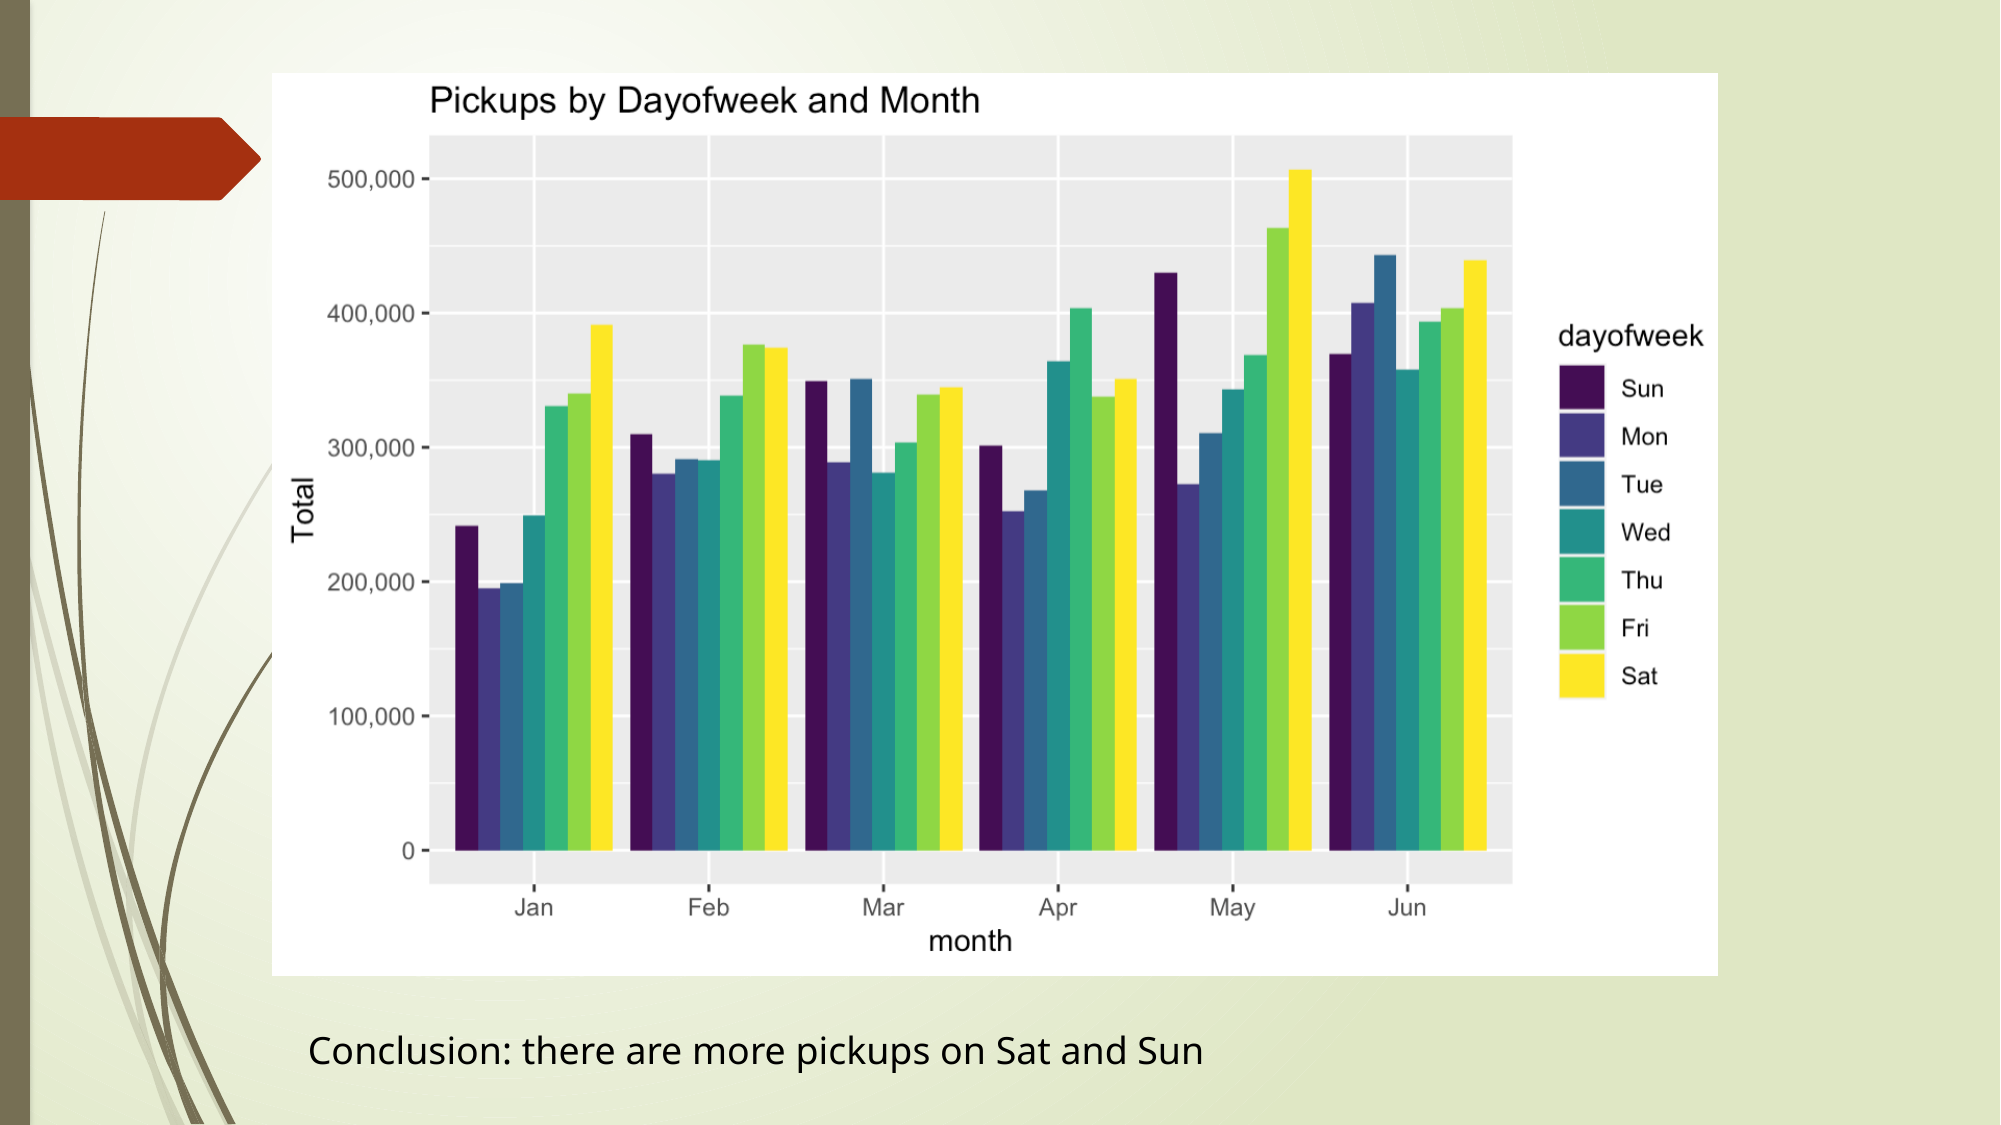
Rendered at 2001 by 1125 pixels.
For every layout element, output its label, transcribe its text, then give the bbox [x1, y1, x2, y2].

text_box Conclusion: there are more pickups on Sat and Sun [293, 1019, 1221, 1080]
picture [271, 73, 1719, 976]
